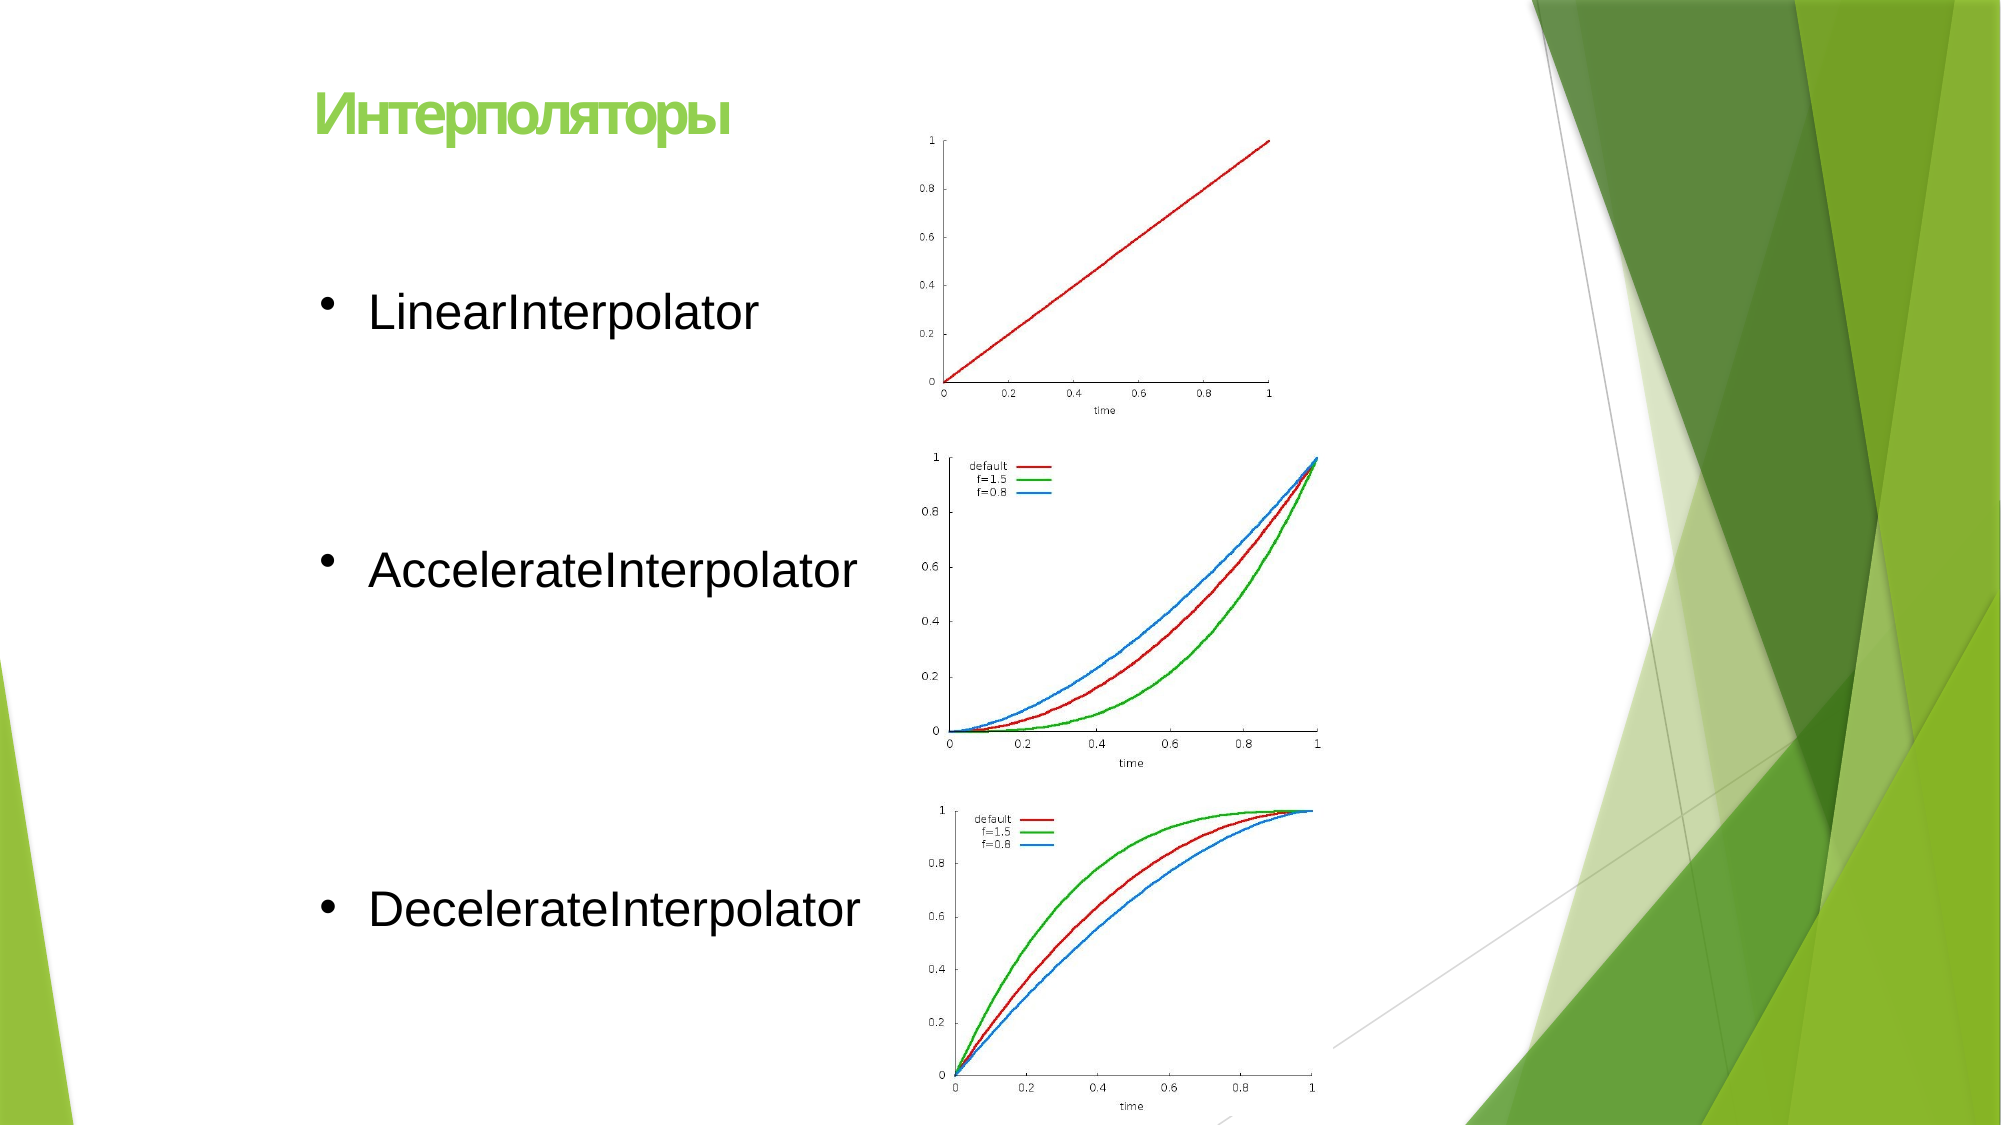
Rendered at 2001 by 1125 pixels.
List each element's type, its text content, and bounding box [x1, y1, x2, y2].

text_box LinearInterpolator [317, 277, 765, 340]
text_box AccelerateInterpolator DecelerateInterpolator [317, 534, 1074, 936]
title Интерполяторы [309, 74, 775, 265]
text_box [900, 442, 1340, 773]
text_box [907, 796, 1334, 1116]
text_box [900, 127, 1289, 419]
